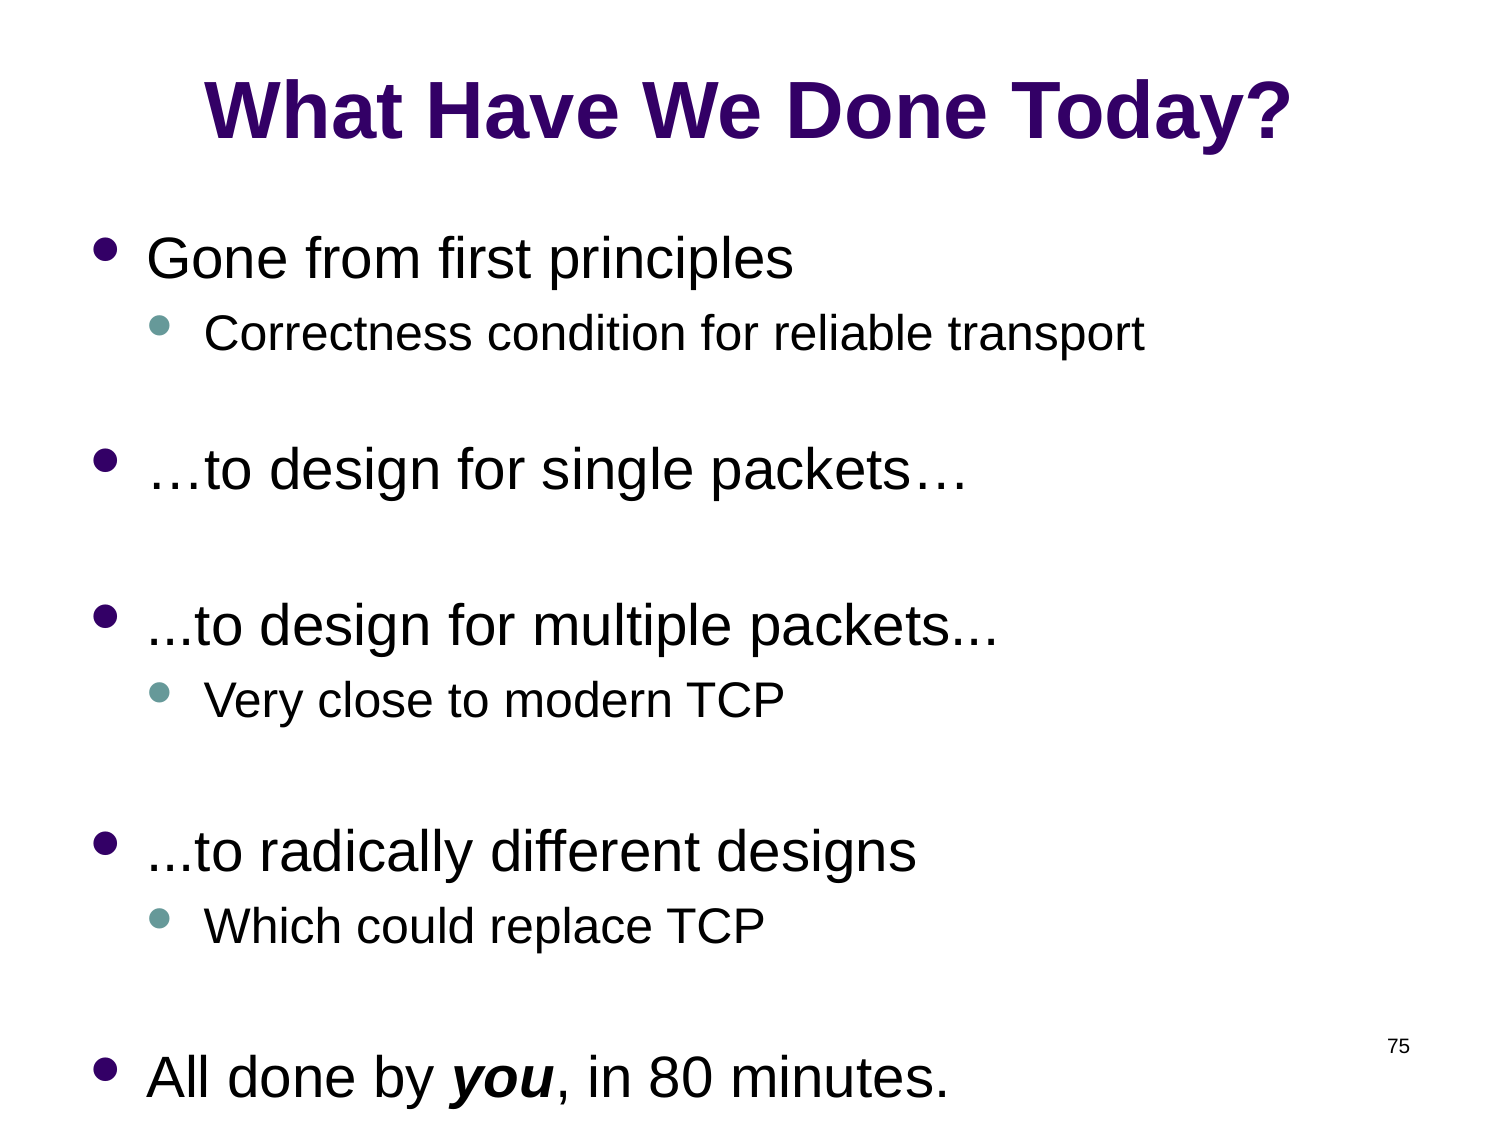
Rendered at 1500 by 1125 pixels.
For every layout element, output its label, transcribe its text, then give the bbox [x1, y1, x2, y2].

list Gone from first principles Correctness condition for reliable transport …to design for single packets… ...to design for multiple packets... Very close to modern TCP ...to radically different designs Which could replace TCP All done by you, in 80 minutes. [75, 212, 1475, 1006]
title What Have We Done Today? [0, 20, 1500, 163]
slide_number 75 [1074, 1024, 1426, 1101]
